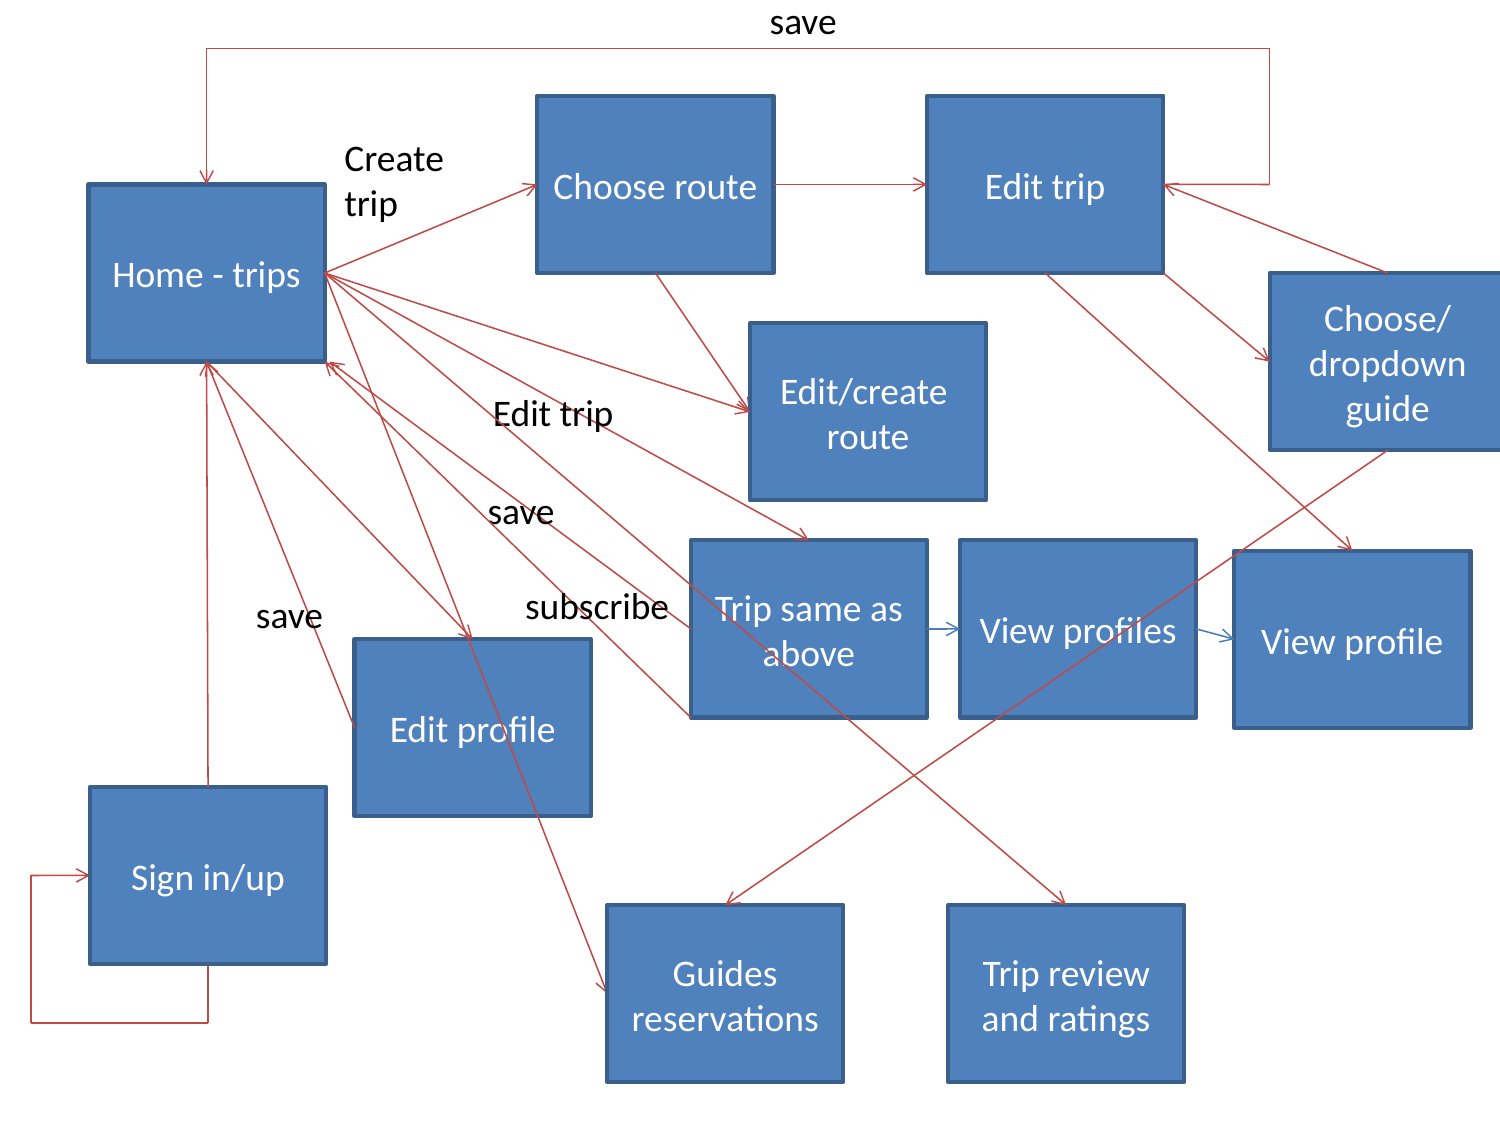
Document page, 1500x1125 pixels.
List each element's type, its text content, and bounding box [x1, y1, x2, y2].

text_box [725, 450, 1389, 906]
text_box Home - trips [86, 182, 325, 364]
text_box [206, 361, 318, 729]
text_box View profile [1394, 549, 1473, 730]
text_box Create trip [329, 126, 507, 182]
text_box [1067, 272, 1353, 448]
text_box save [754, 0, 932, 47]
text_box Trip review and ratings [946, 915, 1186, 1084]
text_box Guides reservations [605, 914, 845, 1084]
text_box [1163, 184, 1389, 274]
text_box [324, 913, 608, 994]
text_box Choose/dropdown guide [1357, 271, 1500, 452]
text_box Edit trip [925, 94, 1165, 271]
text_box Choose route [535, 94, 776, 270]
text_box Sign in/up [88, 785, 319, 966]
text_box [324, 184, 538, 270]
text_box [324, 272, 1067, 906]
